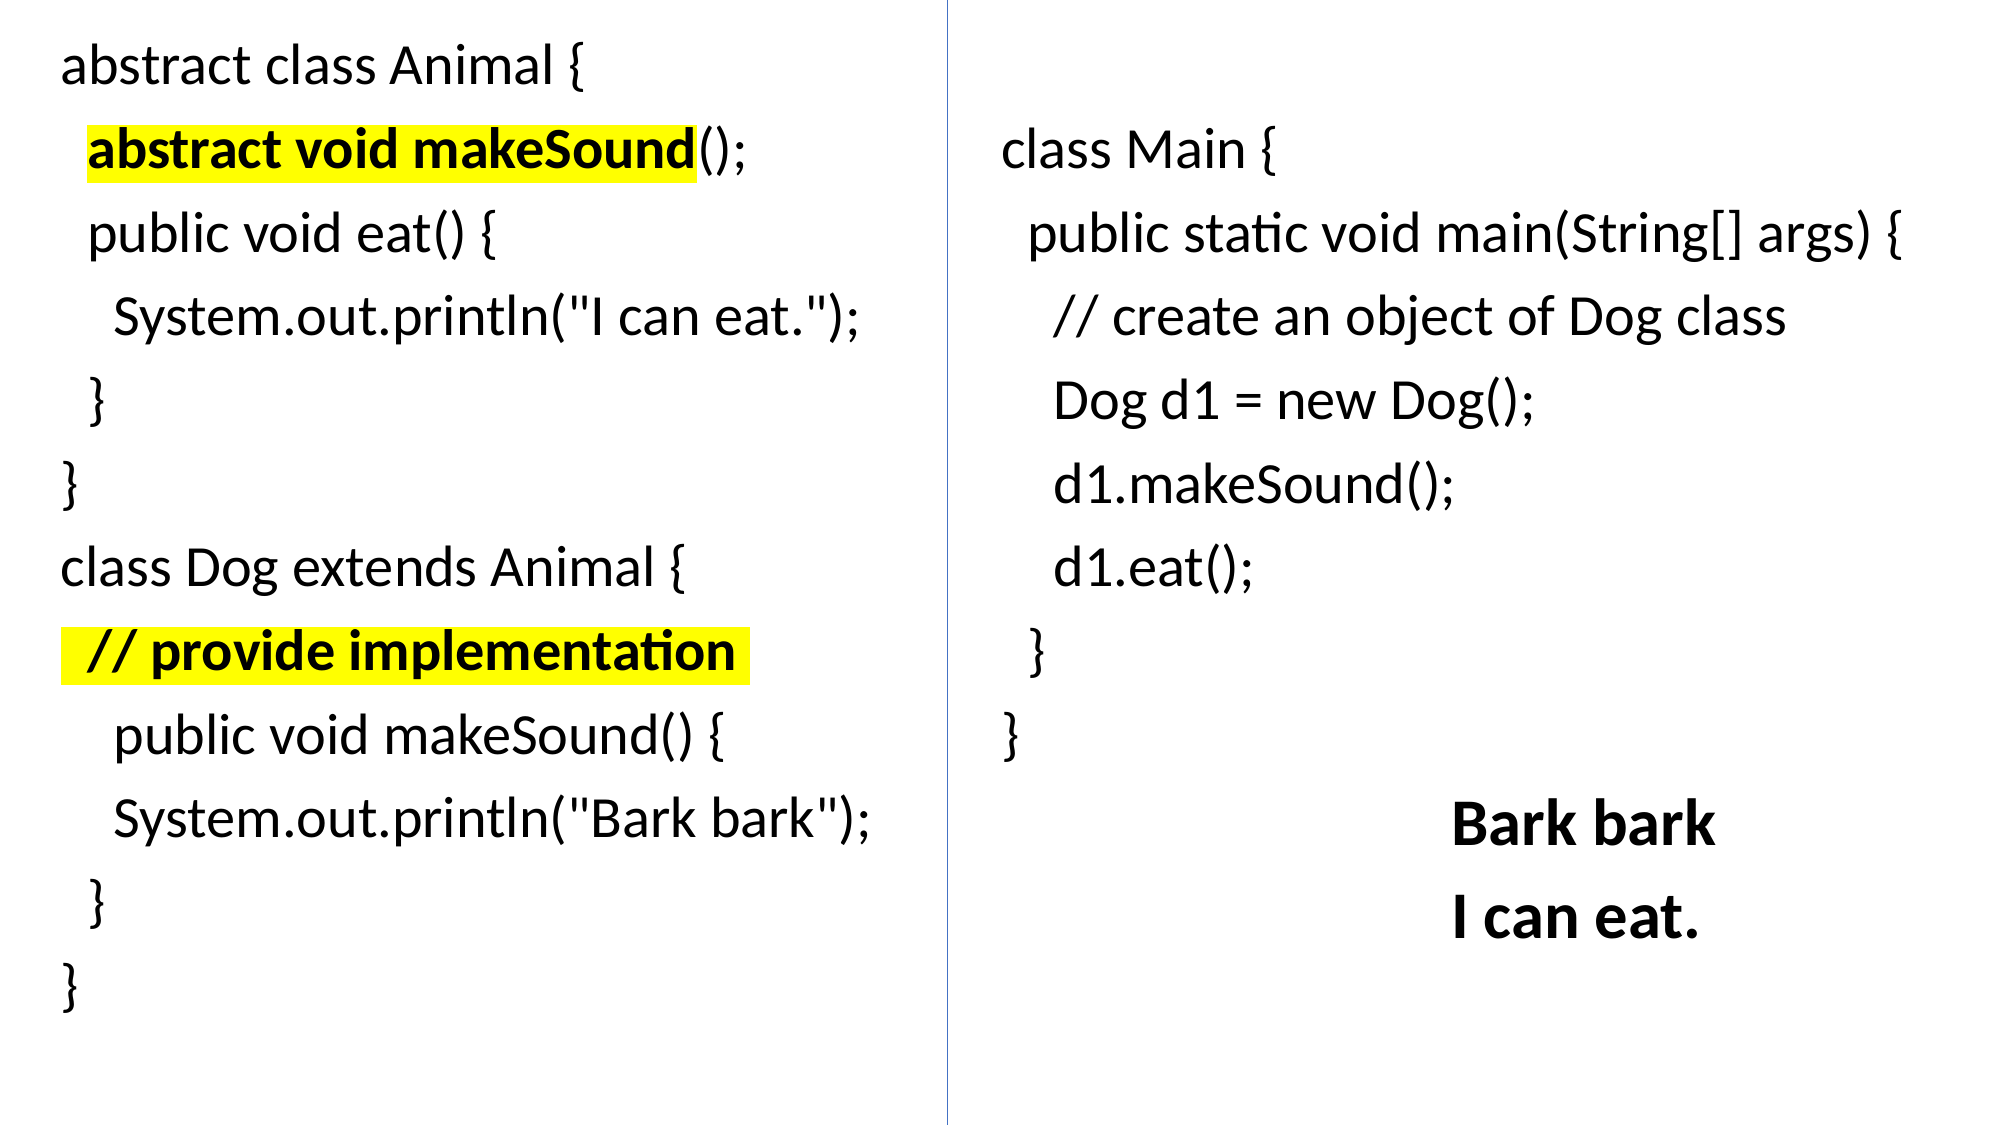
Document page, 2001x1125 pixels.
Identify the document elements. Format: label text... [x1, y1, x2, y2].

list abstract class Animal { abstract void makeSound(); public void eat() { System.out.println("I can eat."); } } class Dog extends Animal { // provide implementation public void makeSound() { System.out.println("Bark bark"); } } class Main { public static void main(String[] args) { // create an object of Dog class Dog d1 = new Dog(); d1.makeSound(); d1.eat(); } } Bark bark I can eat. [948, 26, 1957, 1093]
list abstract class Animal { abstract void makeSound(); public void eat() { System.out.println("I can eat."); } } class Dog extends Animal { // provide implementation public void makeSound() { System.out.println("Bark bark"); } } class Main { public static void main(String[] args) { // create an object of Dog class Dog d1 = new Dog(); d1.makeSound(); d1.eat(); } } Bark bark I can eat. [45, 26, 947, 1093]
